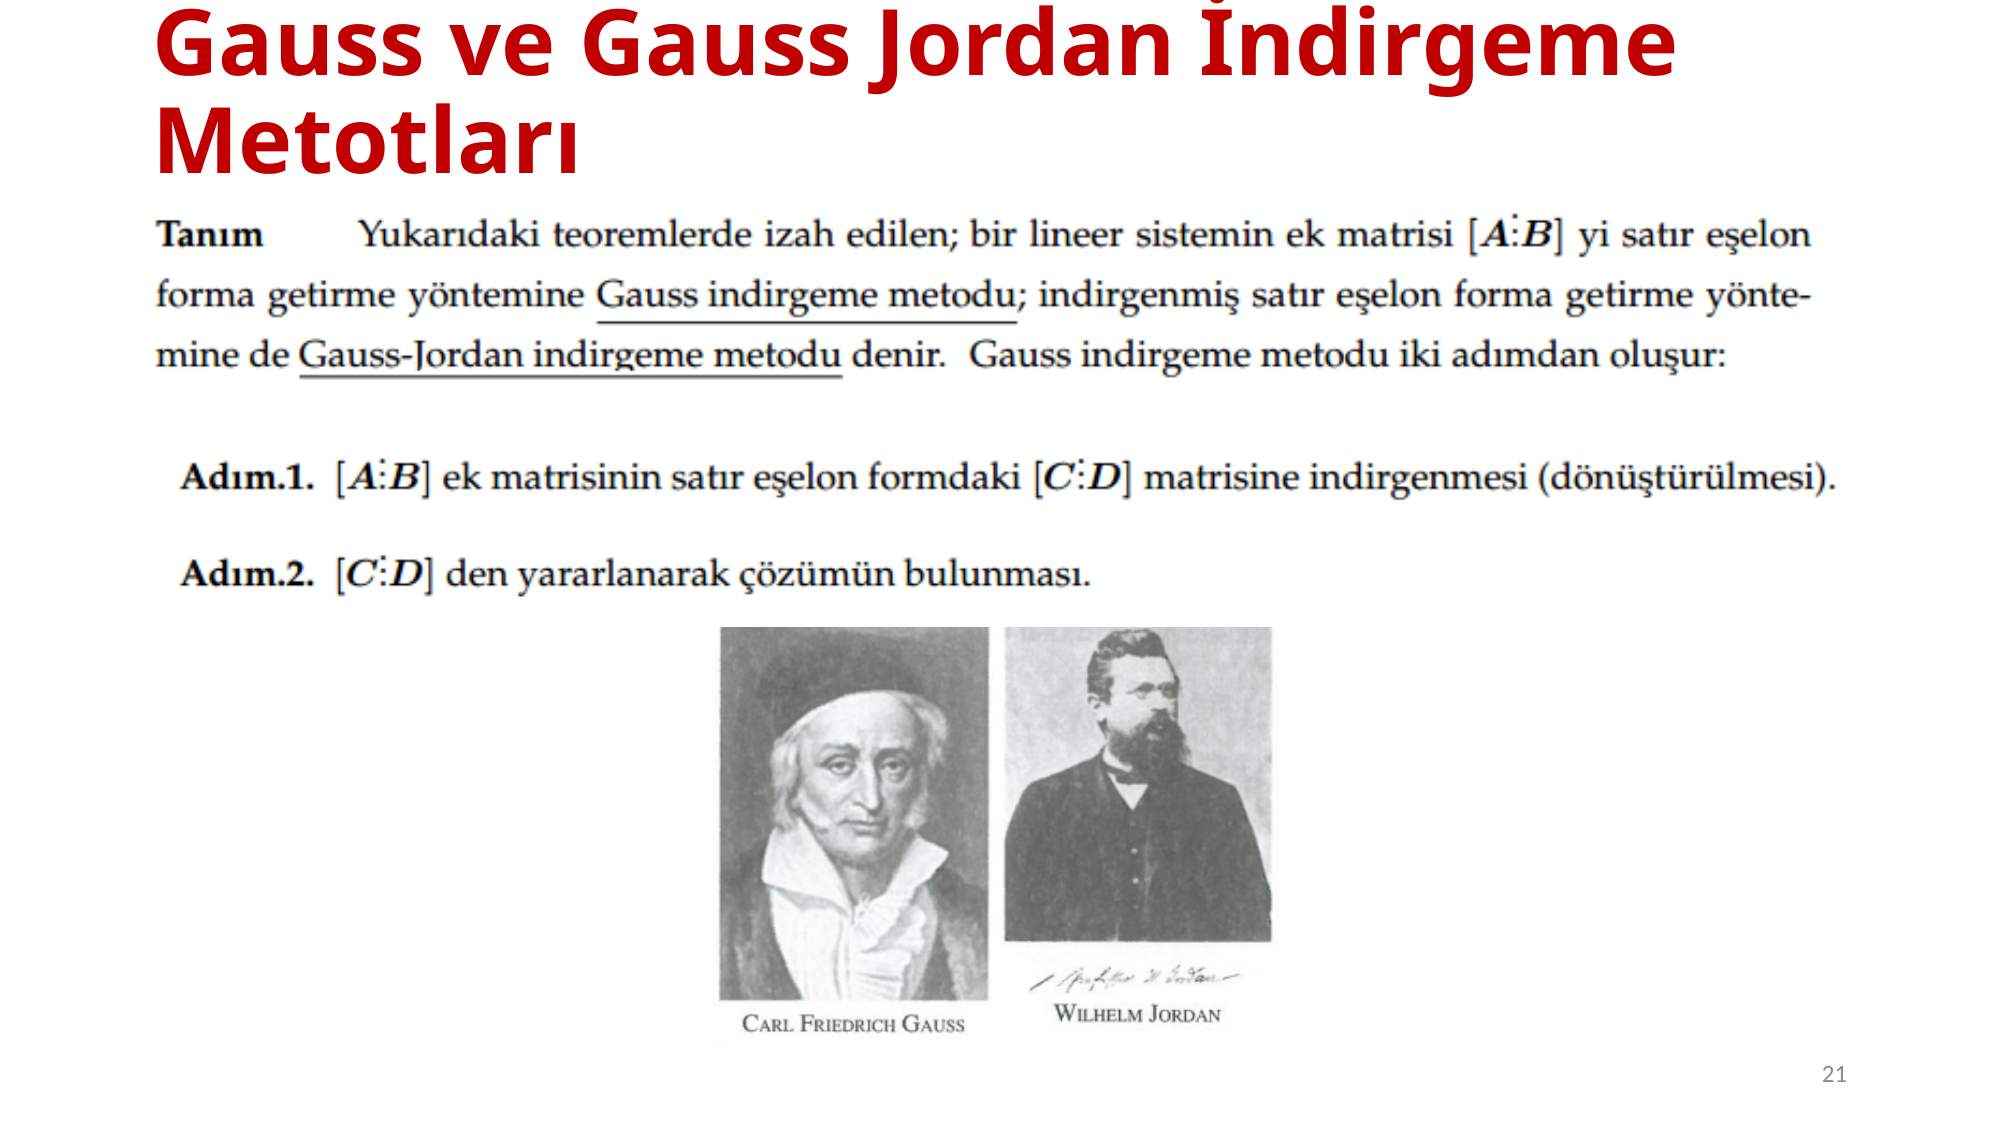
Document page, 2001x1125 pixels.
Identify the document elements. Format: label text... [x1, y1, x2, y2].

picture [137, 193, 1853, 1049]
title Gauss ve Gauss Jordan İndirgeme Metotları [137, 28, 1863, 162]
slide_number 21 [1412, 1042, 1863, 1103]
